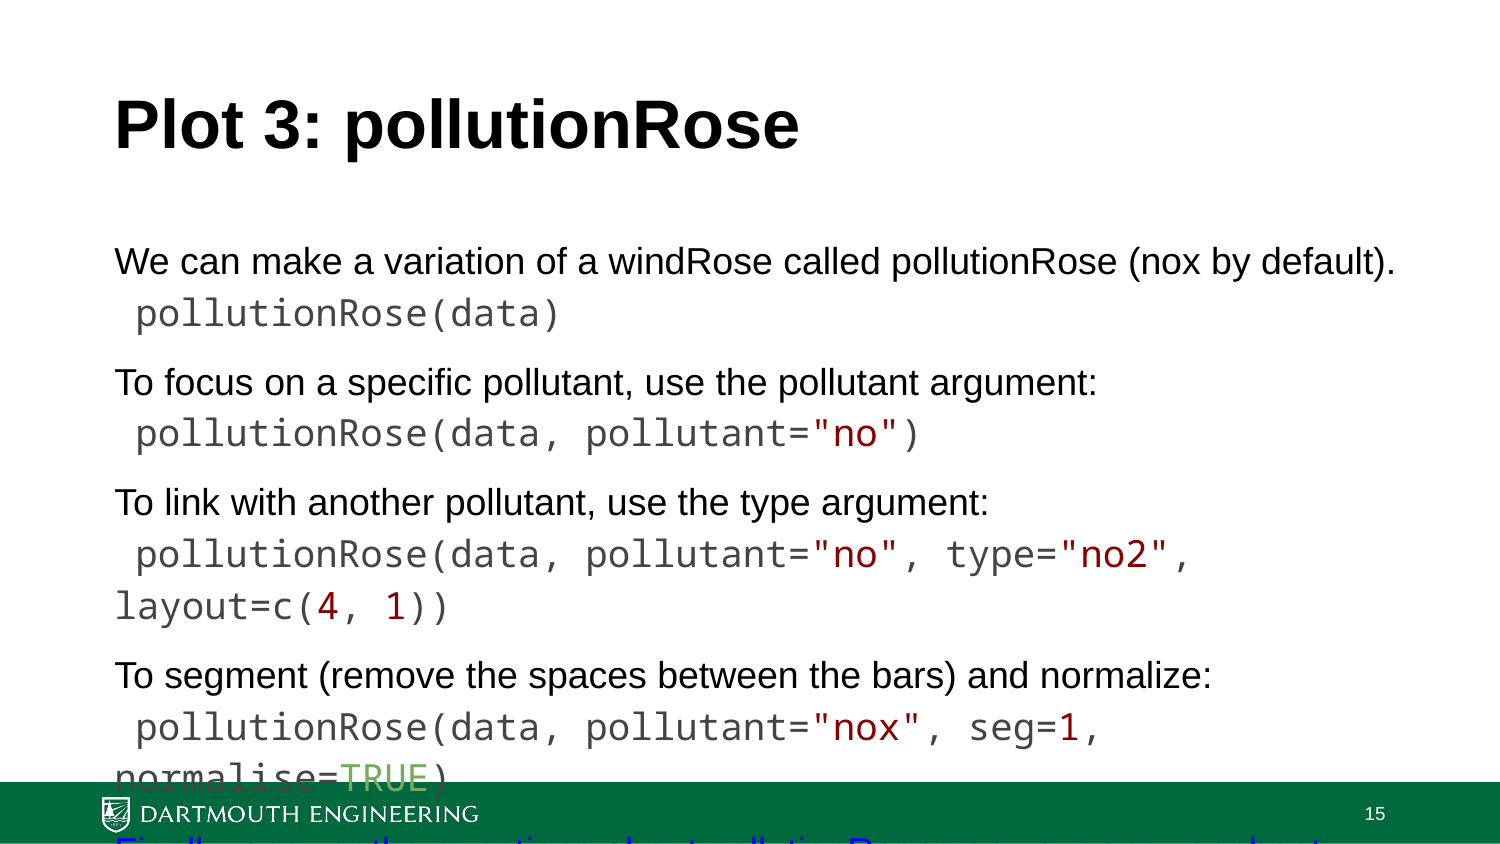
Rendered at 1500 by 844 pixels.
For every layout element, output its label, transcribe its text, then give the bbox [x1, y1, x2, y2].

picture [102, 797, 479, 833]
list We can make a variation of a windRose called pollutionRose (nox by default). pollutionRose(data) To focus on a specific pollutant, use the pollutant argument: pollutionRose(data, pollutant="no") To link with another pollutant, use the type argument: pollutionRose(data, pollutant="no", type="no2", layout=c(4, 1)) To segment (remove the spaces between the bars) and normalize: pollutionRose(data, pollutant="nox", seg=1, normalise=TRUE) Finally, answer the questions about pollutionRoses on your answer sheet [103, 224, 1466, 760]
slide_number ‹#› [1335, 790, 1397, 836]
title Plot 3: pollutionRose [103, 44, 1397, 208]
